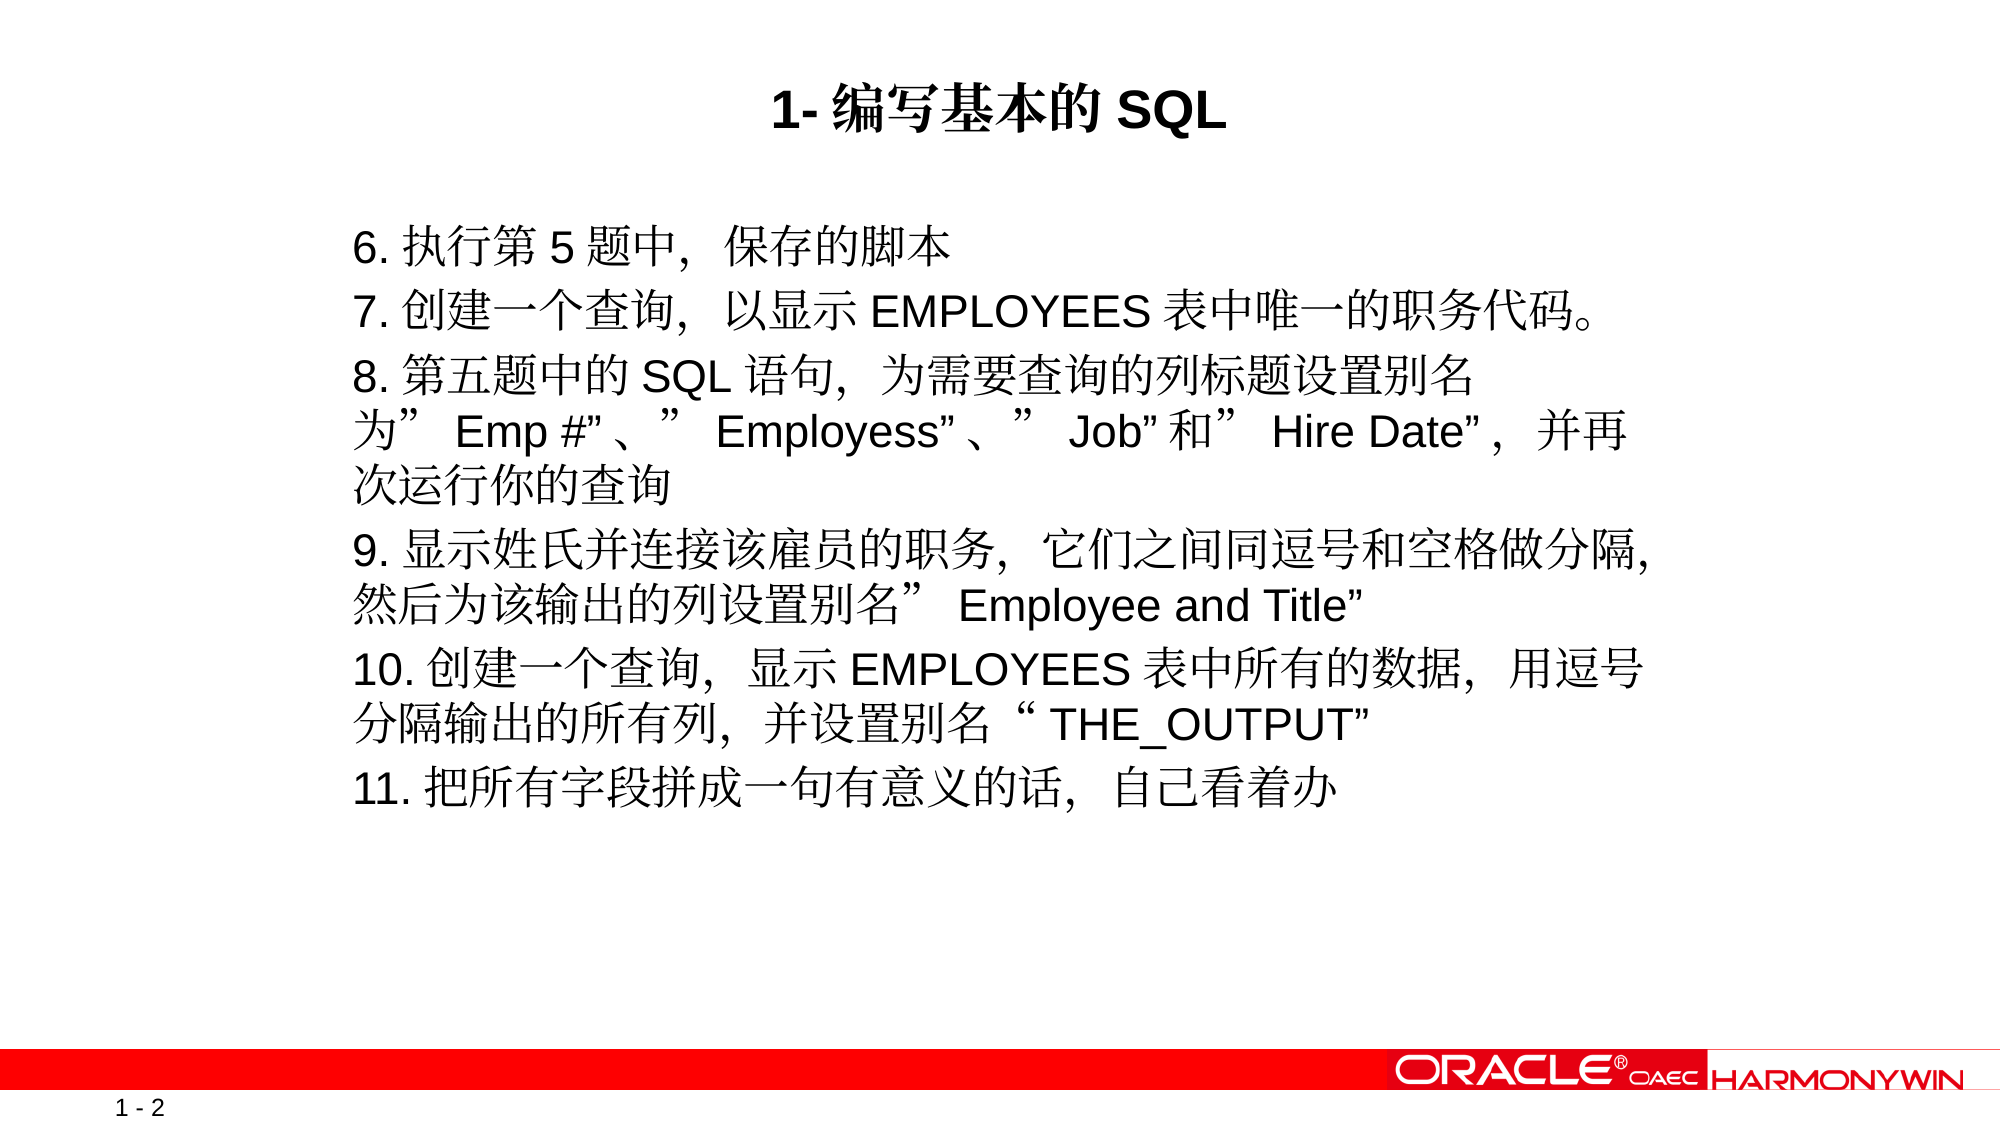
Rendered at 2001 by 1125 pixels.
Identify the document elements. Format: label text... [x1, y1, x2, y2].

title 1-编写基本的SQL [133, 72, 1866, 216]
picture [0, 1049, 1963, 1090]
list 6.执行第5题中，保存的脚本 7.创建一个查询，以显示EMPLOYEES表中唯一的职务代码。 8.第五题中的SQL语句，为需要查询的列标题设置别名为”Emp #”、”Employess”、”Job”和”Hire Date”，并再次运行你的查询 9.显示姓氏并连接该雇员的职务，它们之间同逗号和空格做分隔，然后为该输出的列设置别名”Employee and Title” 10.创建一个查询，显示EMPLOYEES表中所有的数据，用逗号分隔输出的所有列，并设置别名“THE_OUTPUT” 11.把所有字段拼成一句有意义的话，自己看着办 [350, 215, 1649, 776]
